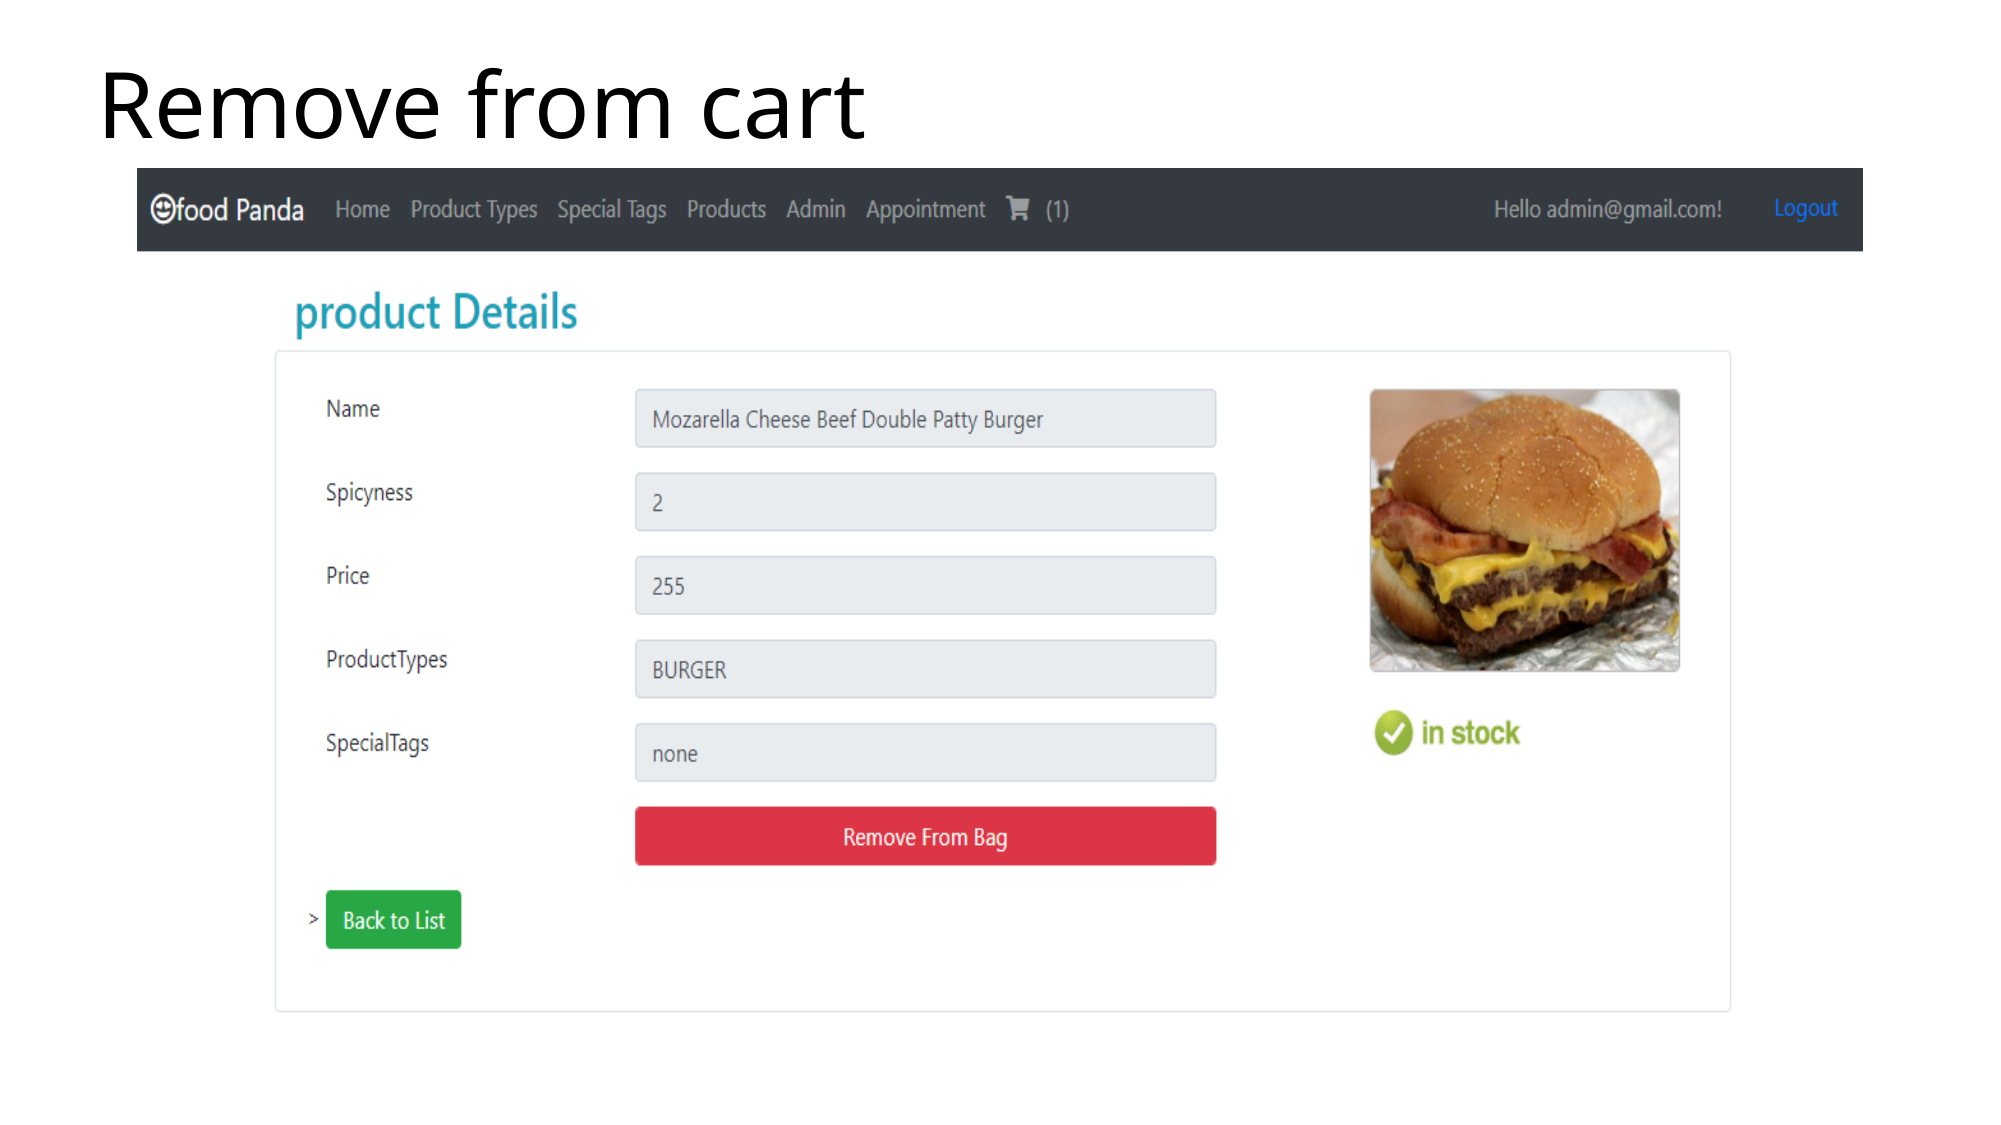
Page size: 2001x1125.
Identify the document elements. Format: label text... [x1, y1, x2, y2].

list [137, 168, 1863, 1025]
title Remove from cart [82, 0, 1808, 218]
